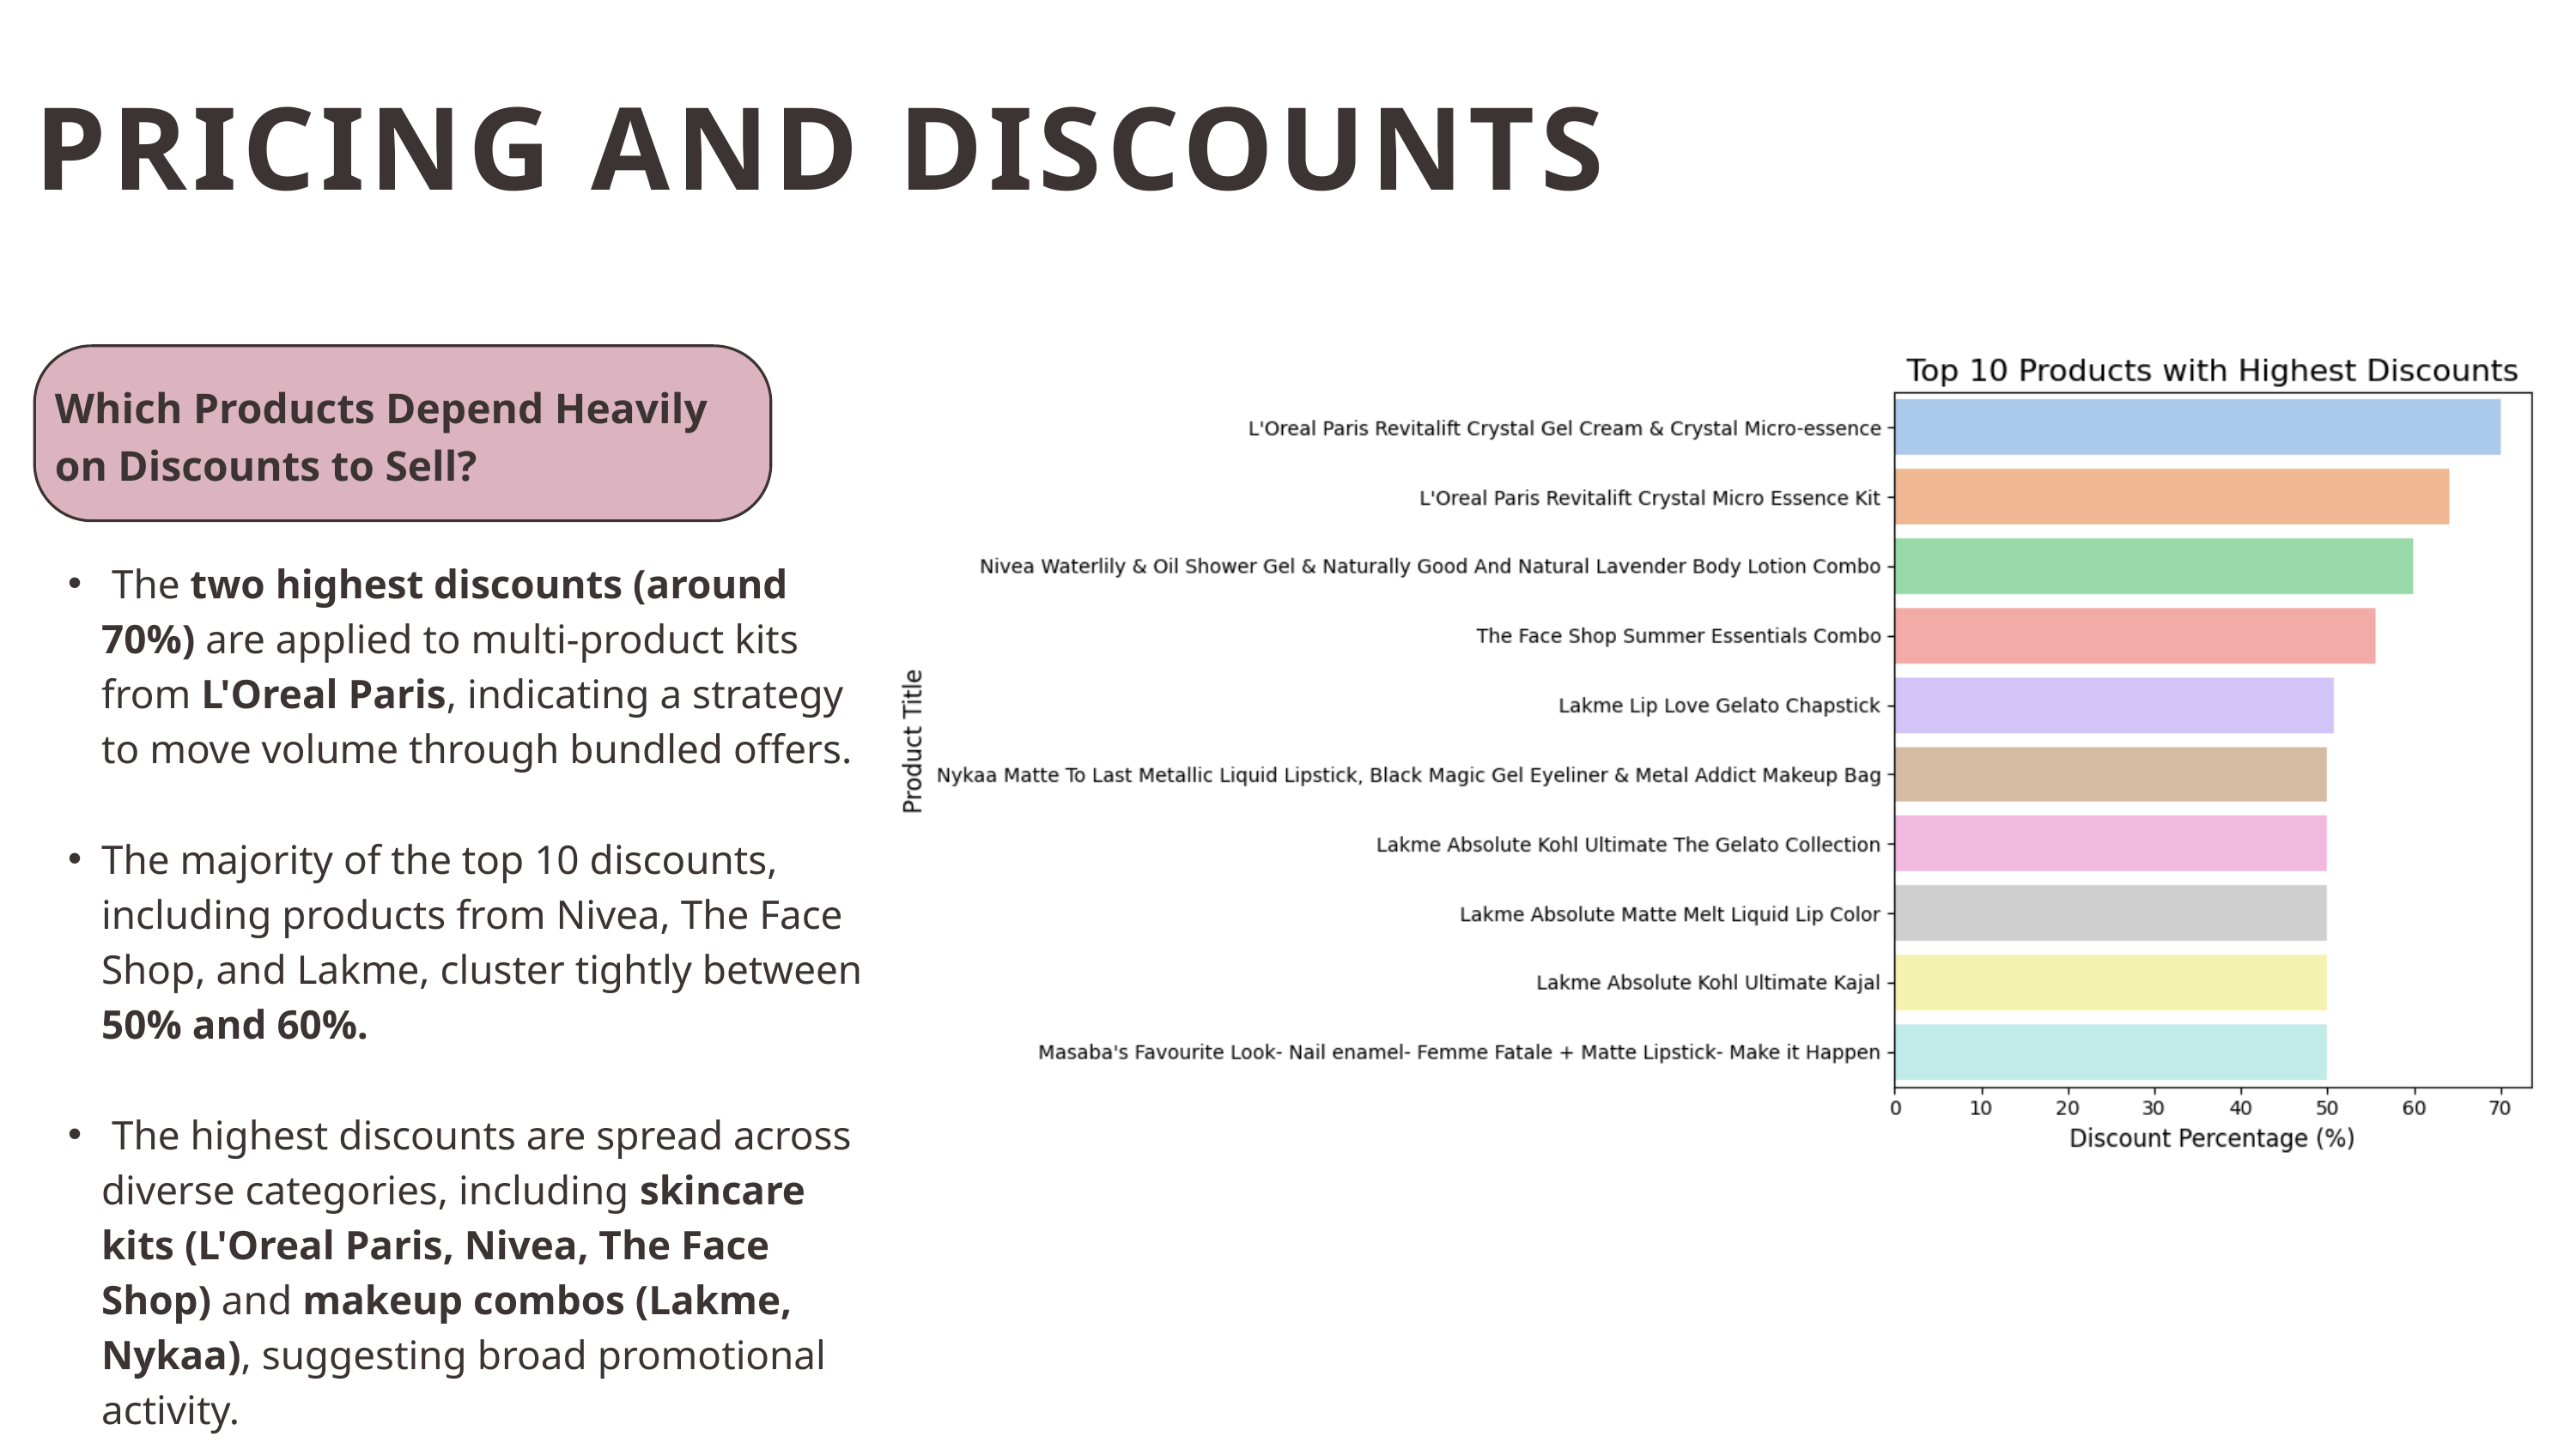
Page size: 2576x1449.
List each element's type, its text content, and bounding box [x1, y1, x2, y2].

text_box PRICING AND DISCOUNTS [34, 73, 1775, 214]
text_box [890, 345, 2544, 1167]
text_box The two highest discounts (around 70%) are applied to multi-product kits from L'Oreal Paris, indicating a strategy to move volume through bundled offers. The majority of the top 10 discounts, including products from Nivea, The Face Shop, and Lakme, cluster tightly between 50% and 60%. The highest discounts are spread across diverse categories, including skincare kits (L'Oreal Paris, Nivea, The Face Shop) and makeup combos (Lakme, Nykaa), suggesting broad promotional activity. [34, 551, 887, 1434]
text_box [33, 345, 772, 521]
